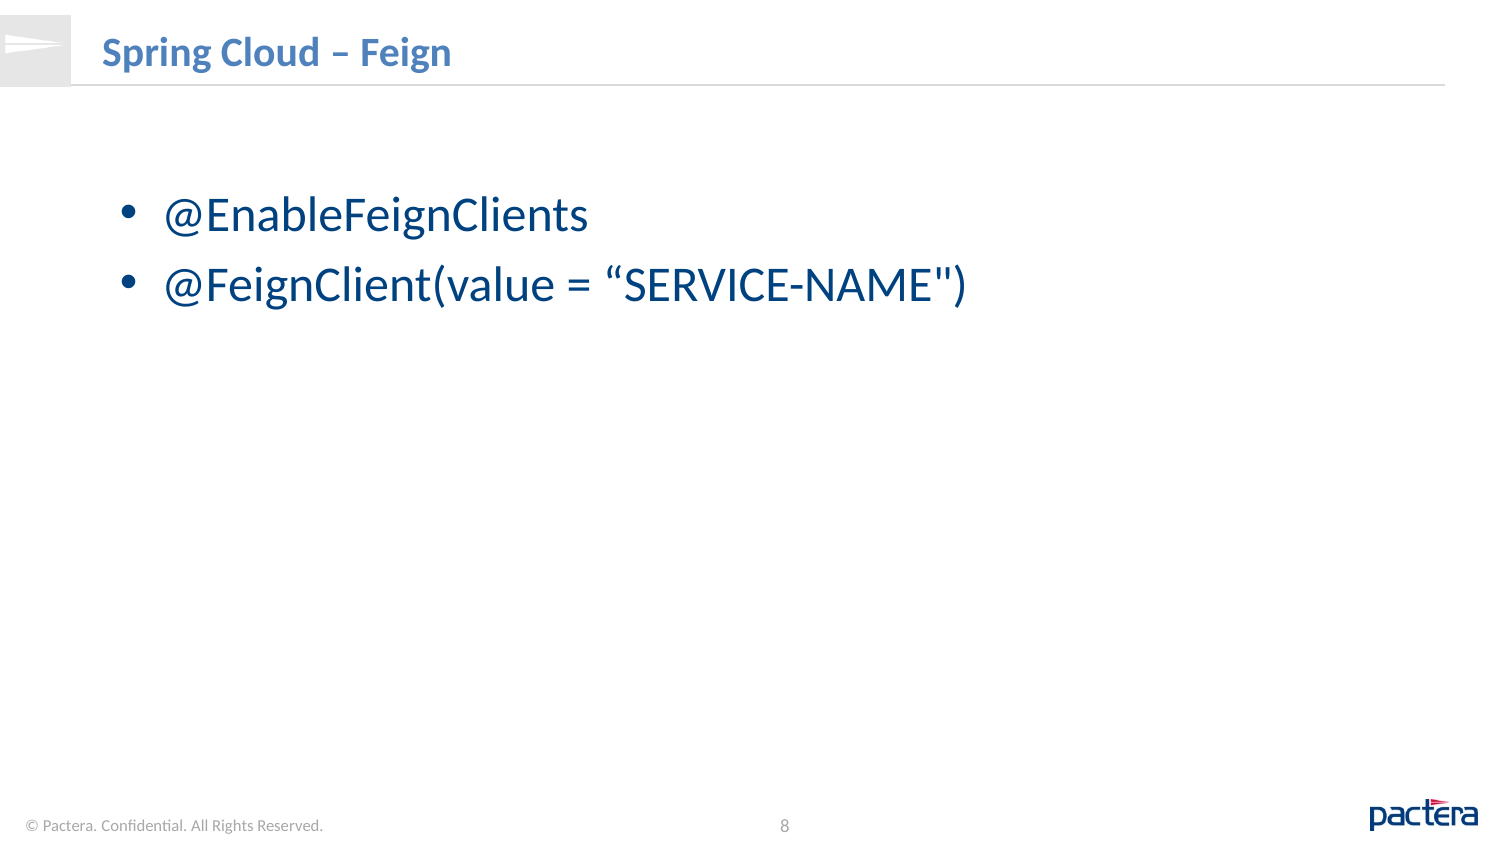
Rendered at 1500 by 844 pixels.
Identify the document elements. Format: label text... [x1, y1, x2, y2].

slide_number 8 [669, 802, 900, 844]
slide_number © Pactera. Confidential. All Rights Reserved. [13, 802, 449, 844]
title Spring Cloud – Feign [90, 23, 1440, 77]
text_box @EnableFeignClients @FeignClient(value = “SERVICE-NAME") [89, 173, 1365, 422]
picture [0, 15, 71, 87]
picture [1370, 799, 1478, 831]
